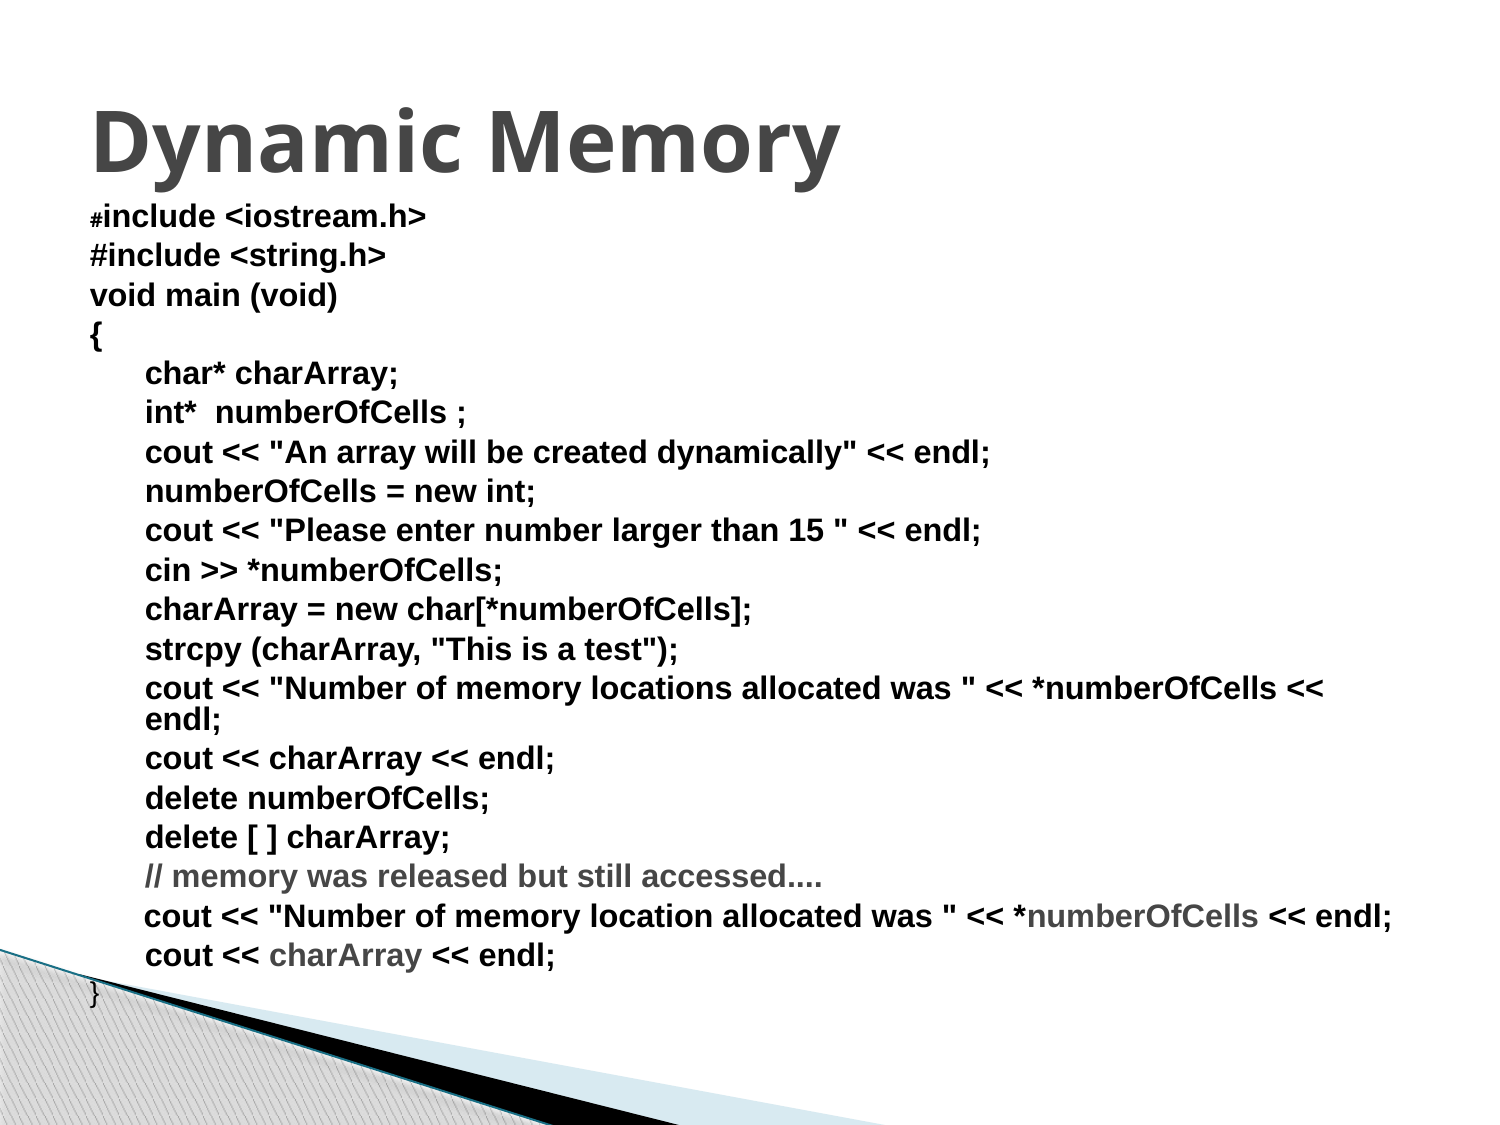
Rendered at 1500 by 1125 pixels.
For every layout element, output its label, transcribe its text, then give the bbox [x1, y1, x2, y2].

list #include <iostream.h> #include <string.h> void main (void) { char* charArray; int* numberOfCells ; cout << "An array will be created dynamically" << endl; numberOfCells = new int; cout << "Please enter number larger than 15 " << endl; cin >> *numberOfCells; charArray = new char[*numberOfCells]; strcpy (charArray, "This is a test"); cout << "Number of memory locations allocated was " << *numberOfCells << endl; cout << charArray << endl; delete numberOfCells; delete [ ] charArray; // memory was released but still accessed.... cout << "Number of memory location allocated was " << *numberOfCells << endl; cout << charArray << endl; } [75, 233, 1425, 1035]
title Dynamic Memory [75, 45, 1425, 233]
